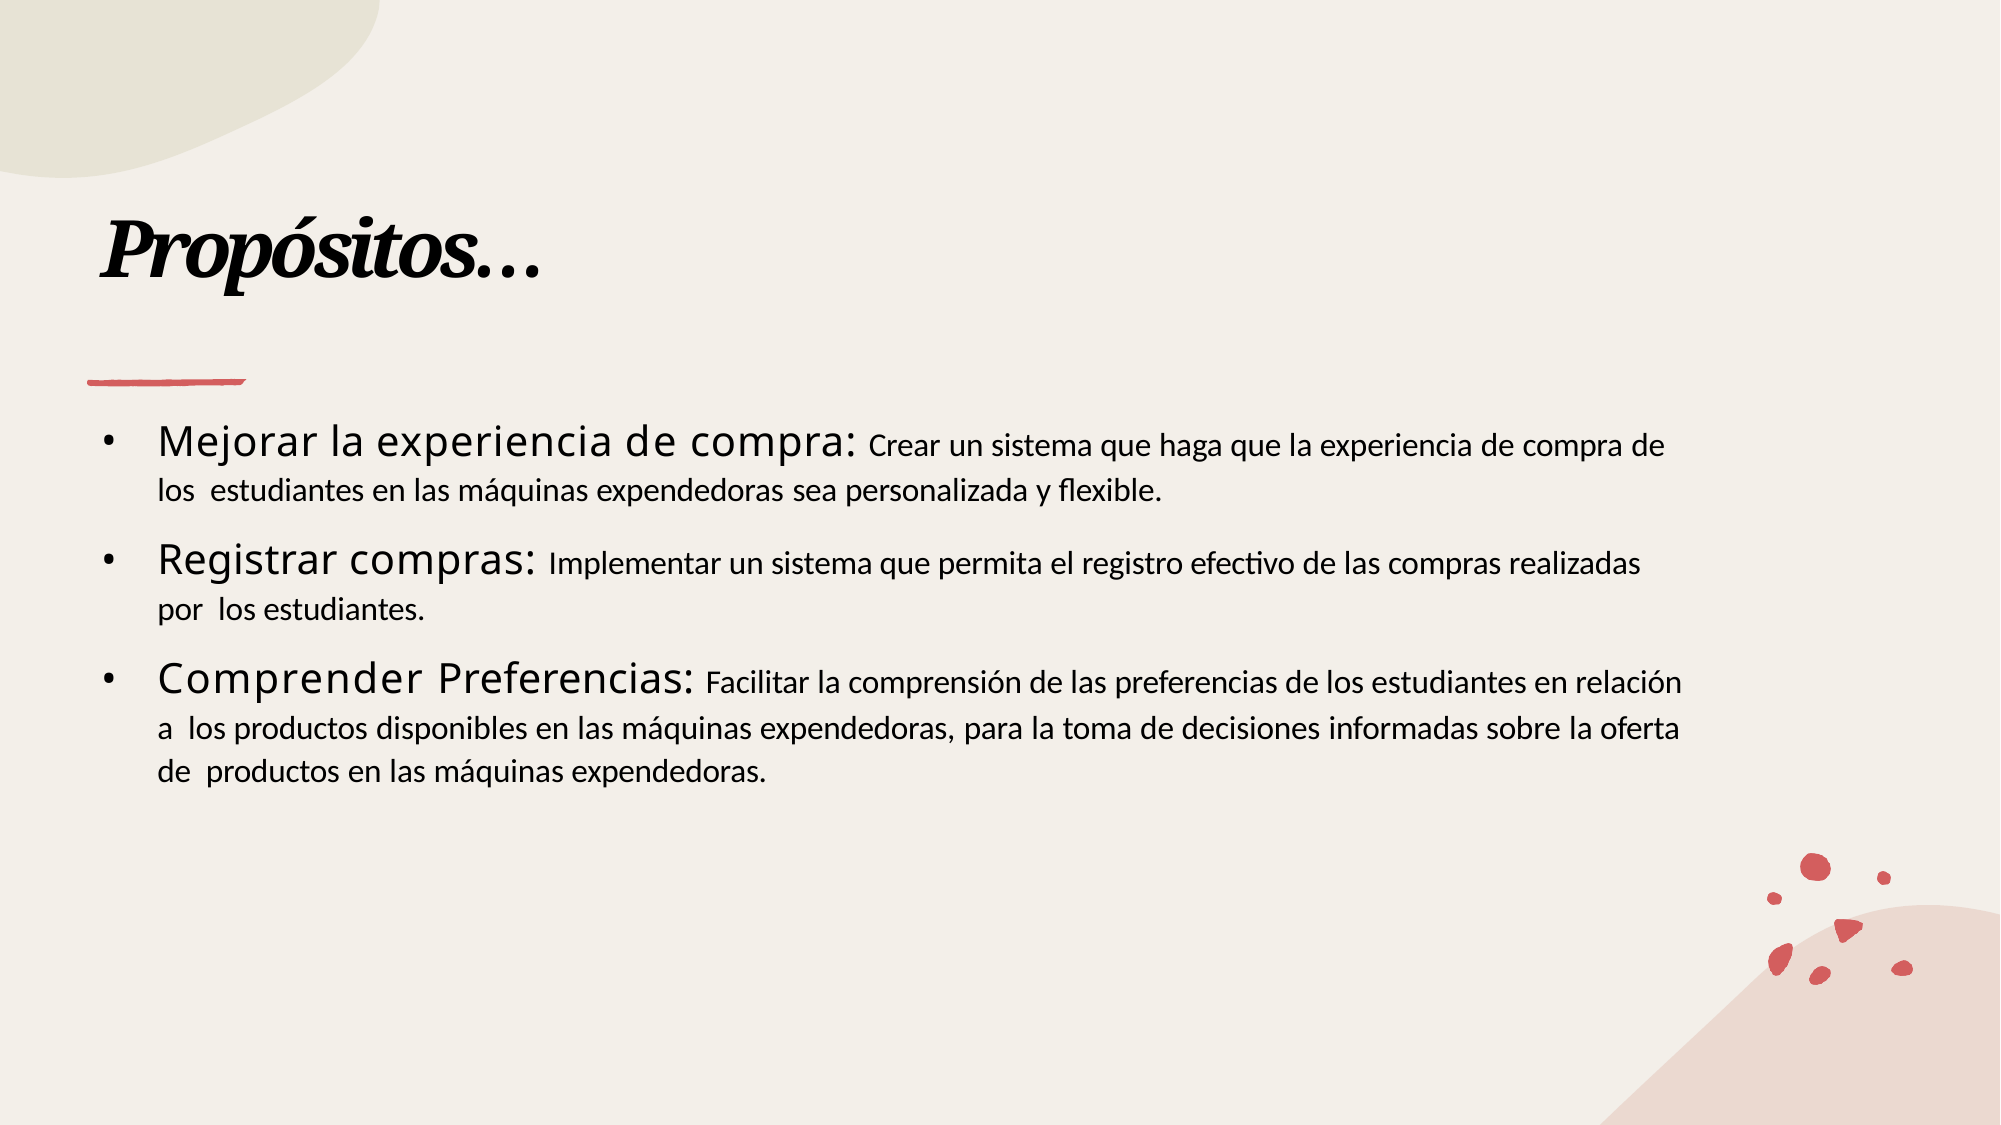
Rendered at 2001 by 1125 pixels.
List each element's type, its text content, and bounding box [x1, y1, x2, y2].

picture [1767, 892, 1782, 905]
picture [1877, 871, 1891, 885]
picture [1768, 943, 1793, 976]
picture [1800, 853, 1831, 881]
text_box Mejorar la experiencia de compra: Crear un sistema que haga que la experiencia de compra de los estudiantes en las máquinas expendedoras sea personalizada y flexible. Registrar compras: Implementar un sistema que permita el registro efectivo de las compras realizadas por los estudiantes. Comprender Preferencias: Facilitar la comprensión de las preferencias de los estudiantes en relación a los productos disponibles en las máquinas expendedoras, para la toma de decisiones informadas sobre la oferta de productos en las máquinas expendedoras. [99, 406, 1707, 790]
picture [1809, 966, 1831, 985]
picture [1834, 919, 1863, 943]
title Propósitos… [99, 196, 559, 387]
picture [1891, 960, 1913, 976]
